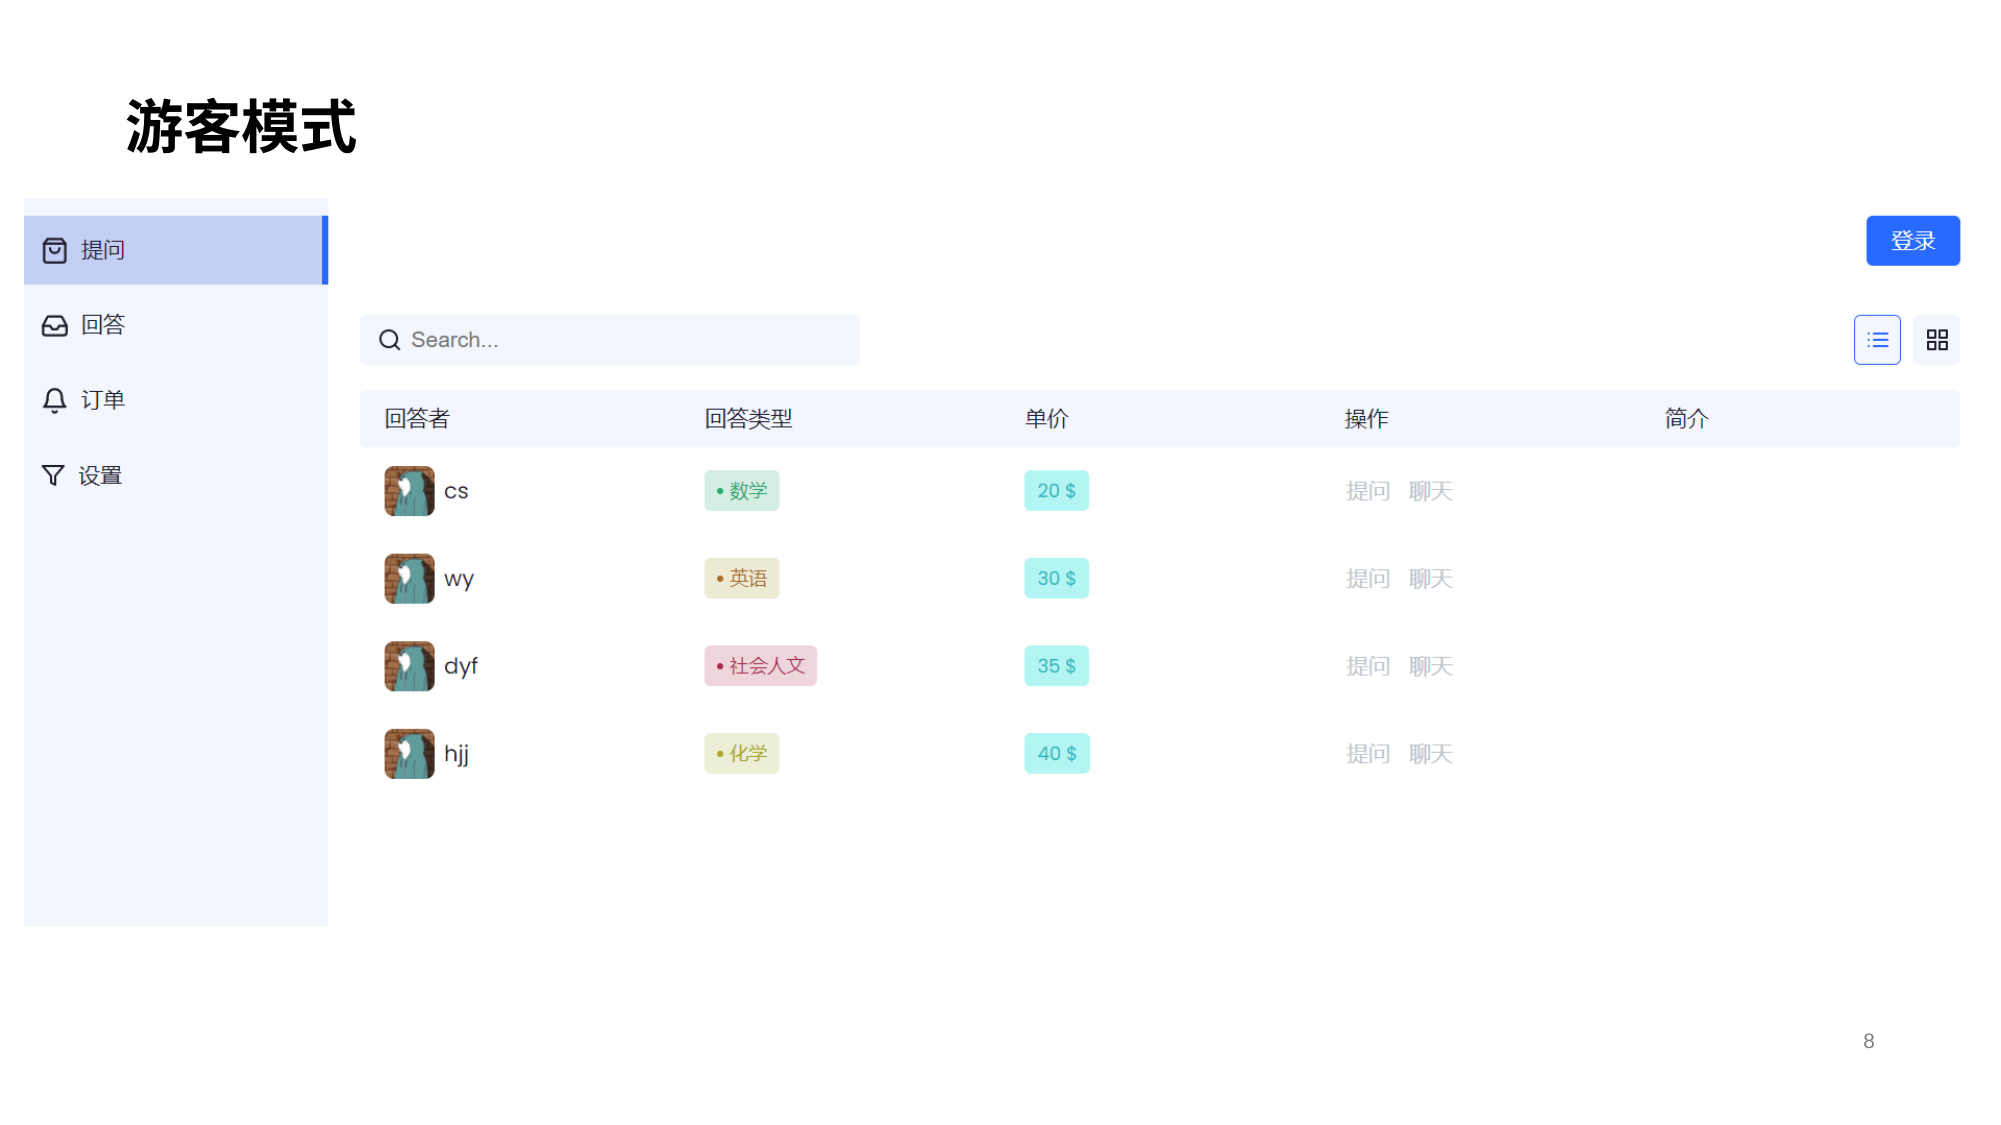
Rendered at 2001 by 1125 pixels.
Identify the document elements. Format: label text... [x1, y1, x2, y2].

slide_number 8 [1412, 1022, 1890, 1057]
title 游客模式 [109, 0, 1890, 169]
picture [24, 198, 1975, 927]
